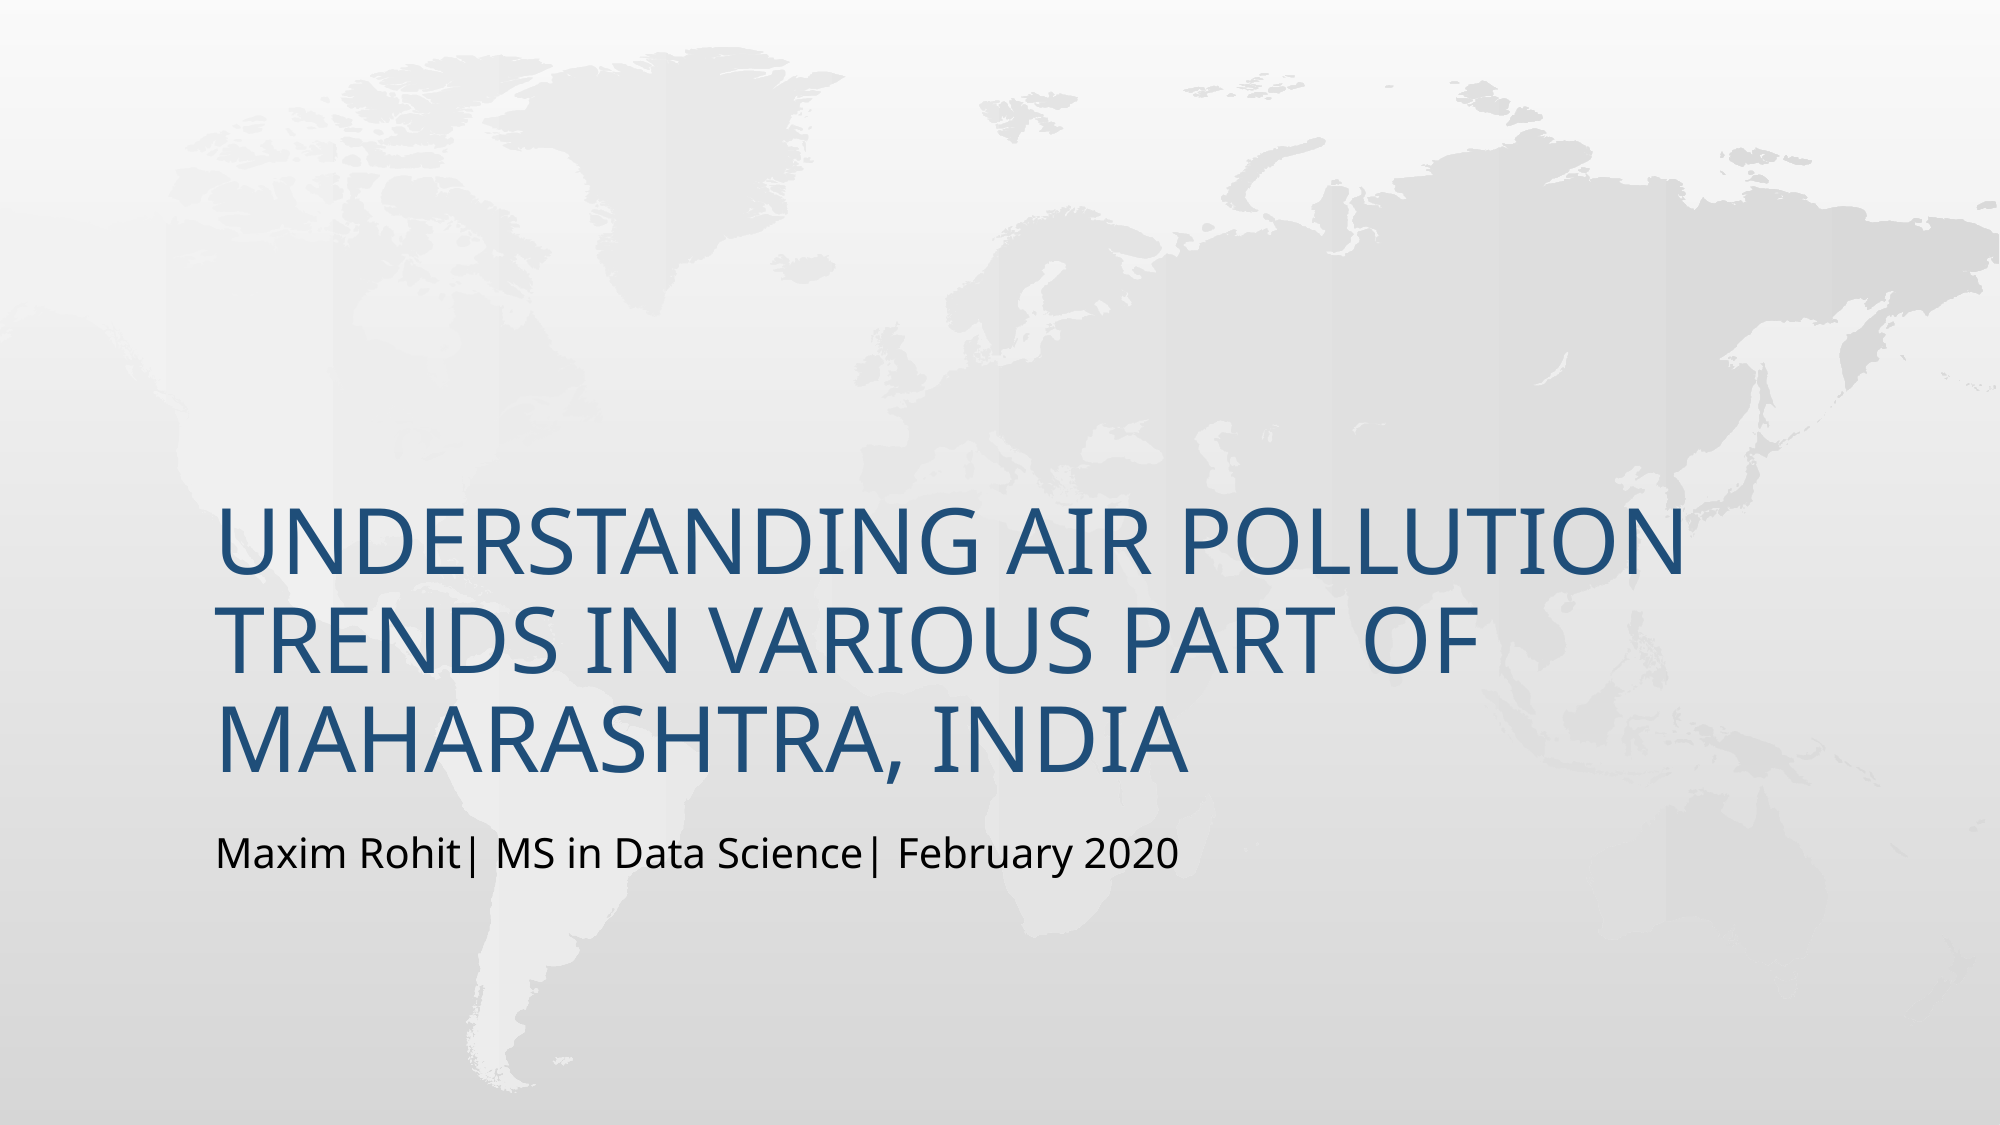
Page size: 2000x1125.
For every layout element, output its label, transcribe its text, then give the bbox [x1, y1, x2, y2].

title Understanding Air Pollution trends in various Part of Maharashtra, India [199, 299, 1800, 800]
subtitle Maxim Rohit| MS in Data Science| February 2020 [199, 825, 1488, 1013]
